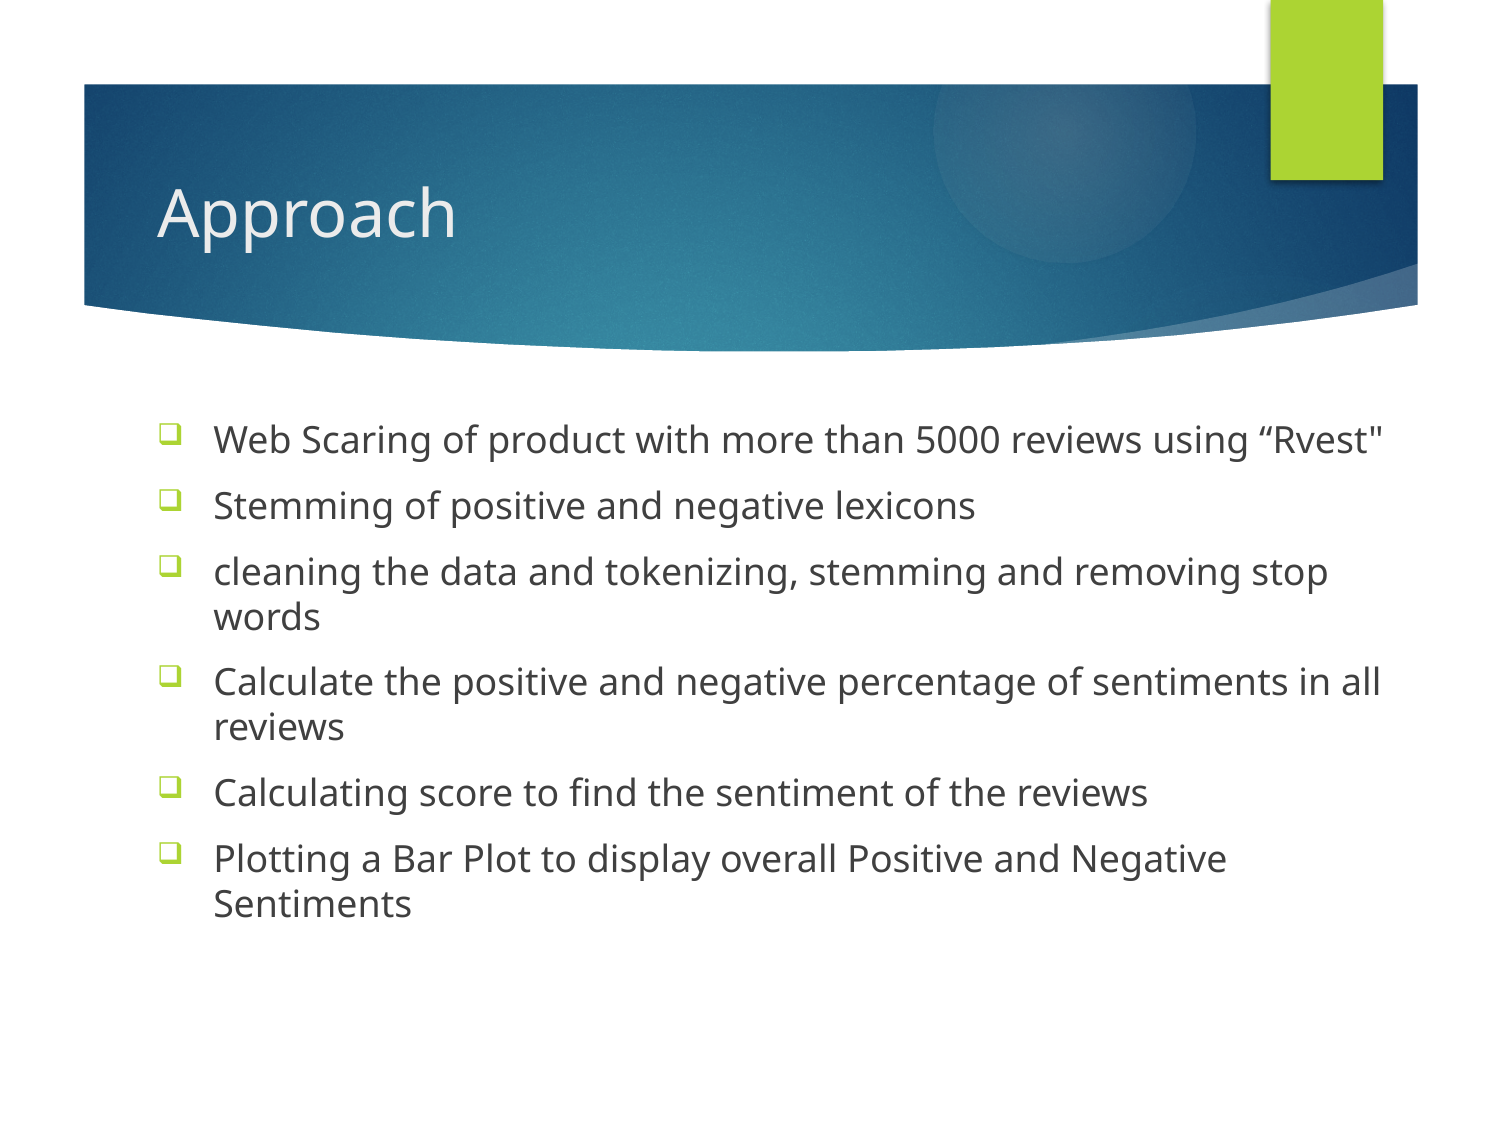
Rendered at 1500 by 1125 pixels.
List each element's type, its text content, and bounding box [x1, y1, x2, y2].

title Approach [142, 152, 1183, 269]
list Web Scaring of product with more than 5000 reviews using “Rvest" Stemming of positive and negative lexicons cleaning the data and tokenizing, stemming and removing stop words Calculate the positive and negative percentage of sentiments in all reviews Calculating score to find the sentiment of the reviews Plotting a Bar Plot to display overall Positive and Negative Sentiments [142, 408, 1402, 1039]
